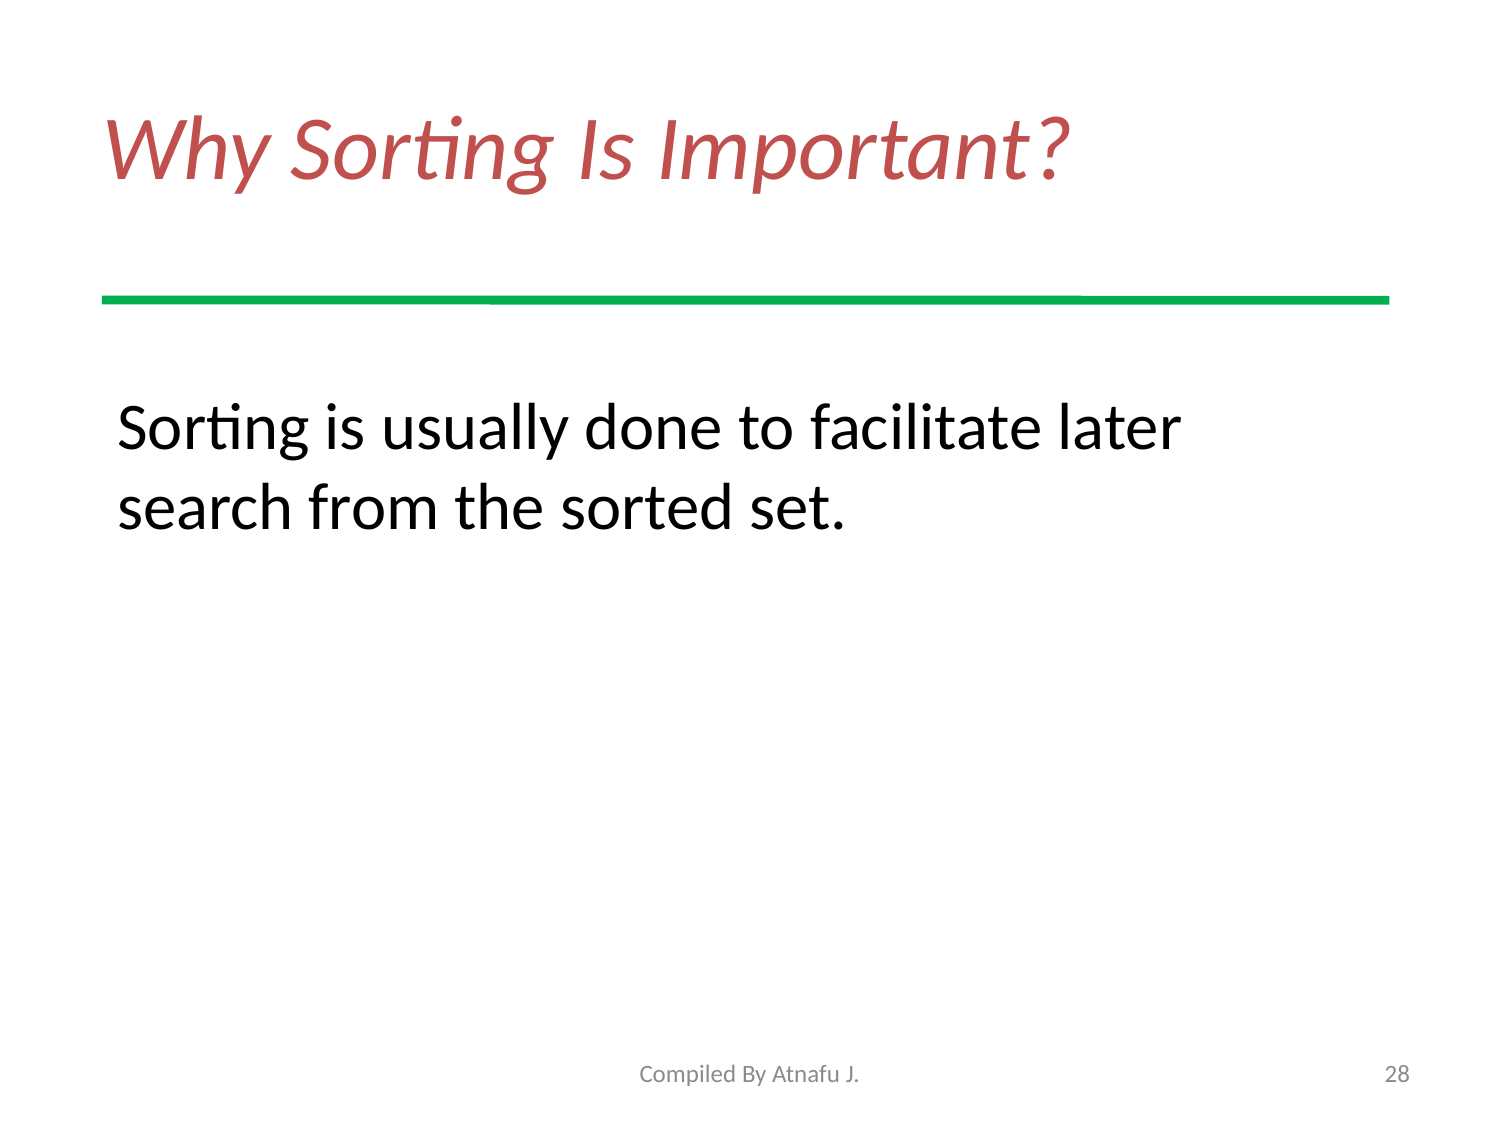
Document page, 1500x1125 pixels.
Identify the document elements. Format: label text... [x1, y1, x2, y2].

title Why Sorting Is Important? [86, 49, 1437, 237]
slide_number 28 [1074, 1042, 1425, 1103]
list Sorting is usually done to facilitate later search from the sorted set. [101, 375, 1377, 1050]
footer Compiled By Atnafu J. [512, 1042, 988, 1103]
